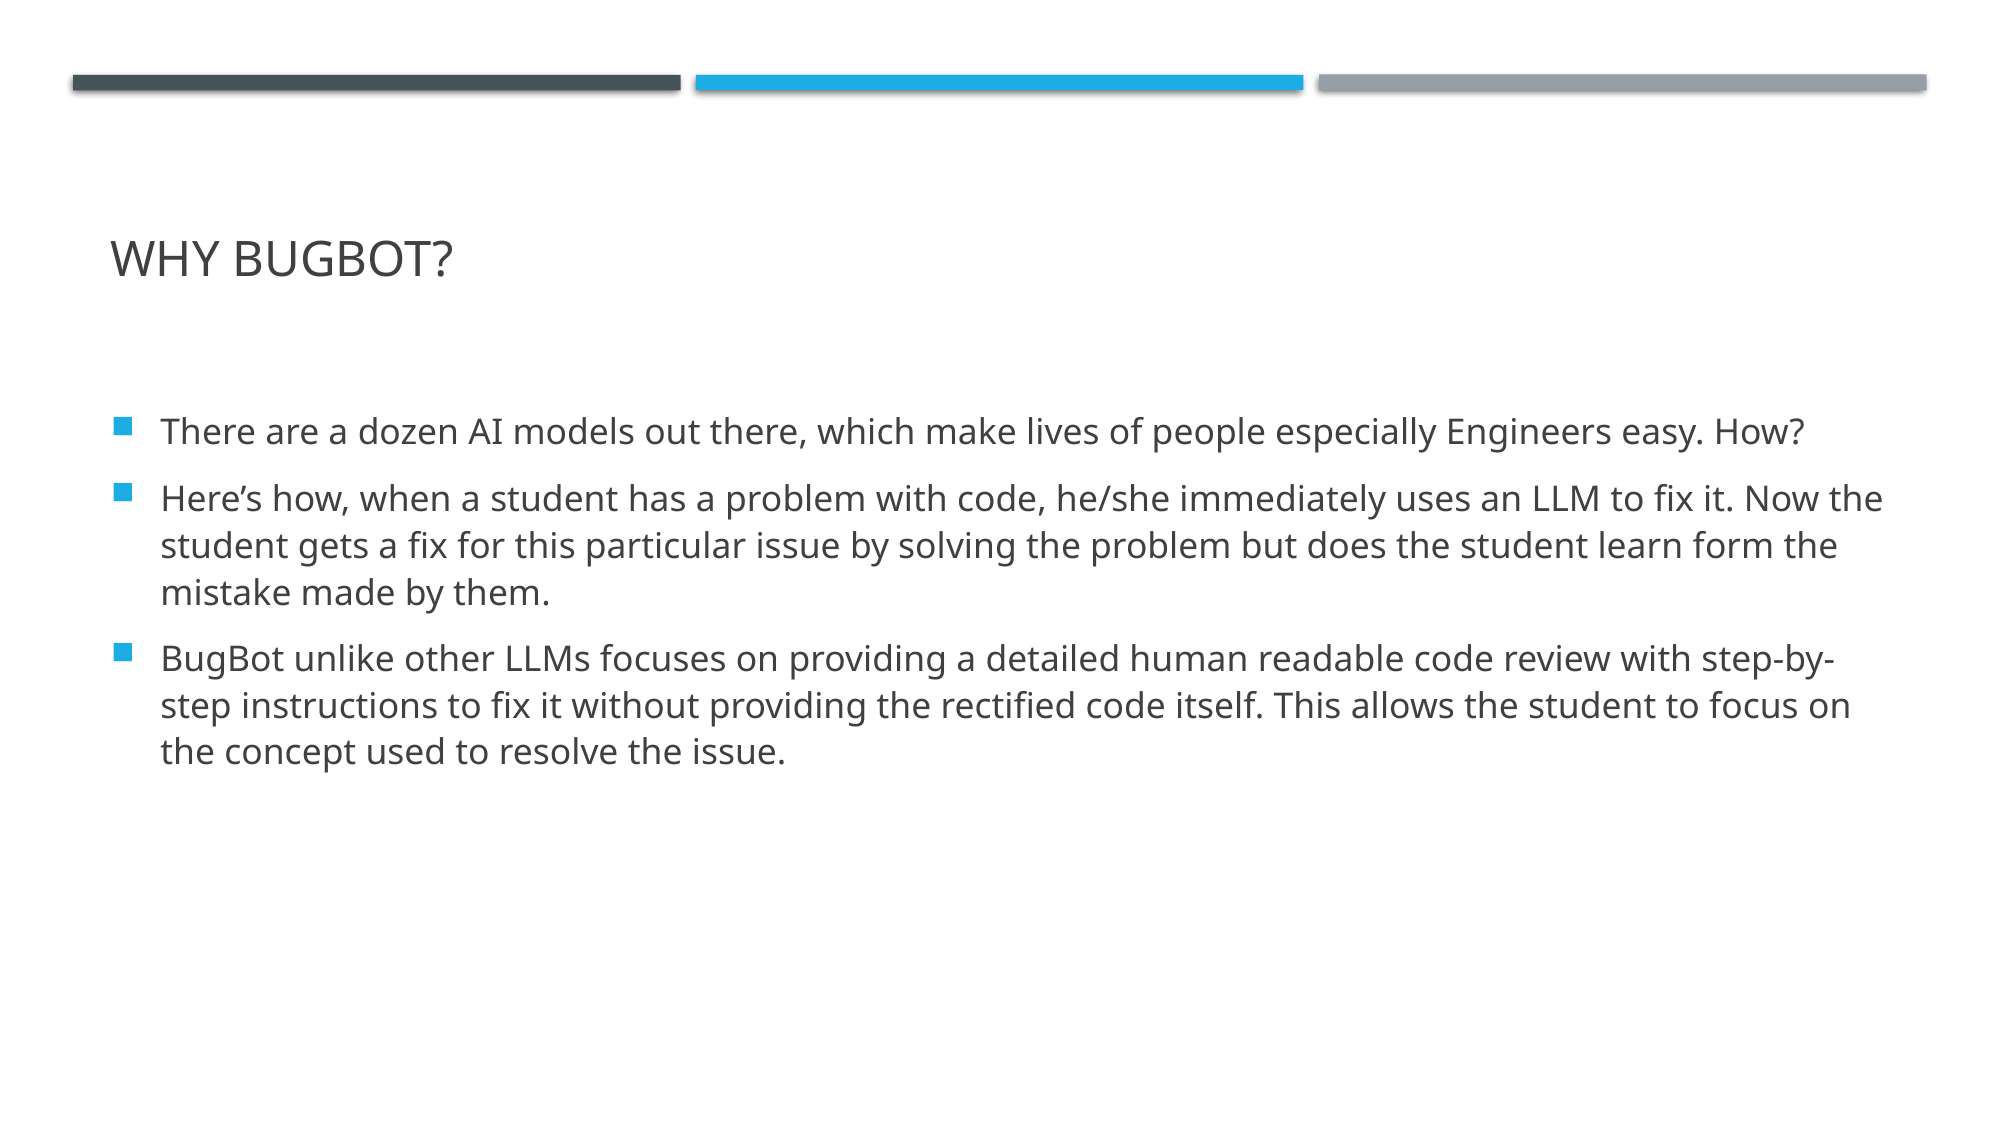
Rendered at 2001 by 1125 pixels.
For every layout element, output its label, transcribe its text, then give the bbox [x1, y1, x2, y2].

list There are a dozen AI models out there, which make lives of people especially Engineers easy. How? Here’s how, when a student has a problem with code, he/she immediately uses an LLM to fix it. Now the student gets a fix for this particular issue by solving the problem but does the student learn form the mistake made by them. BugBot unlike other LLMs focuses on providing a detailed human readable code review with step-by-step instructions to fix it without providing the rectified code itself. This allows the student to focus on the concept used to resolve the issue. [95, 337, 1905, 934]
title Why Bugbot? [95, 220, 1905, 337]
